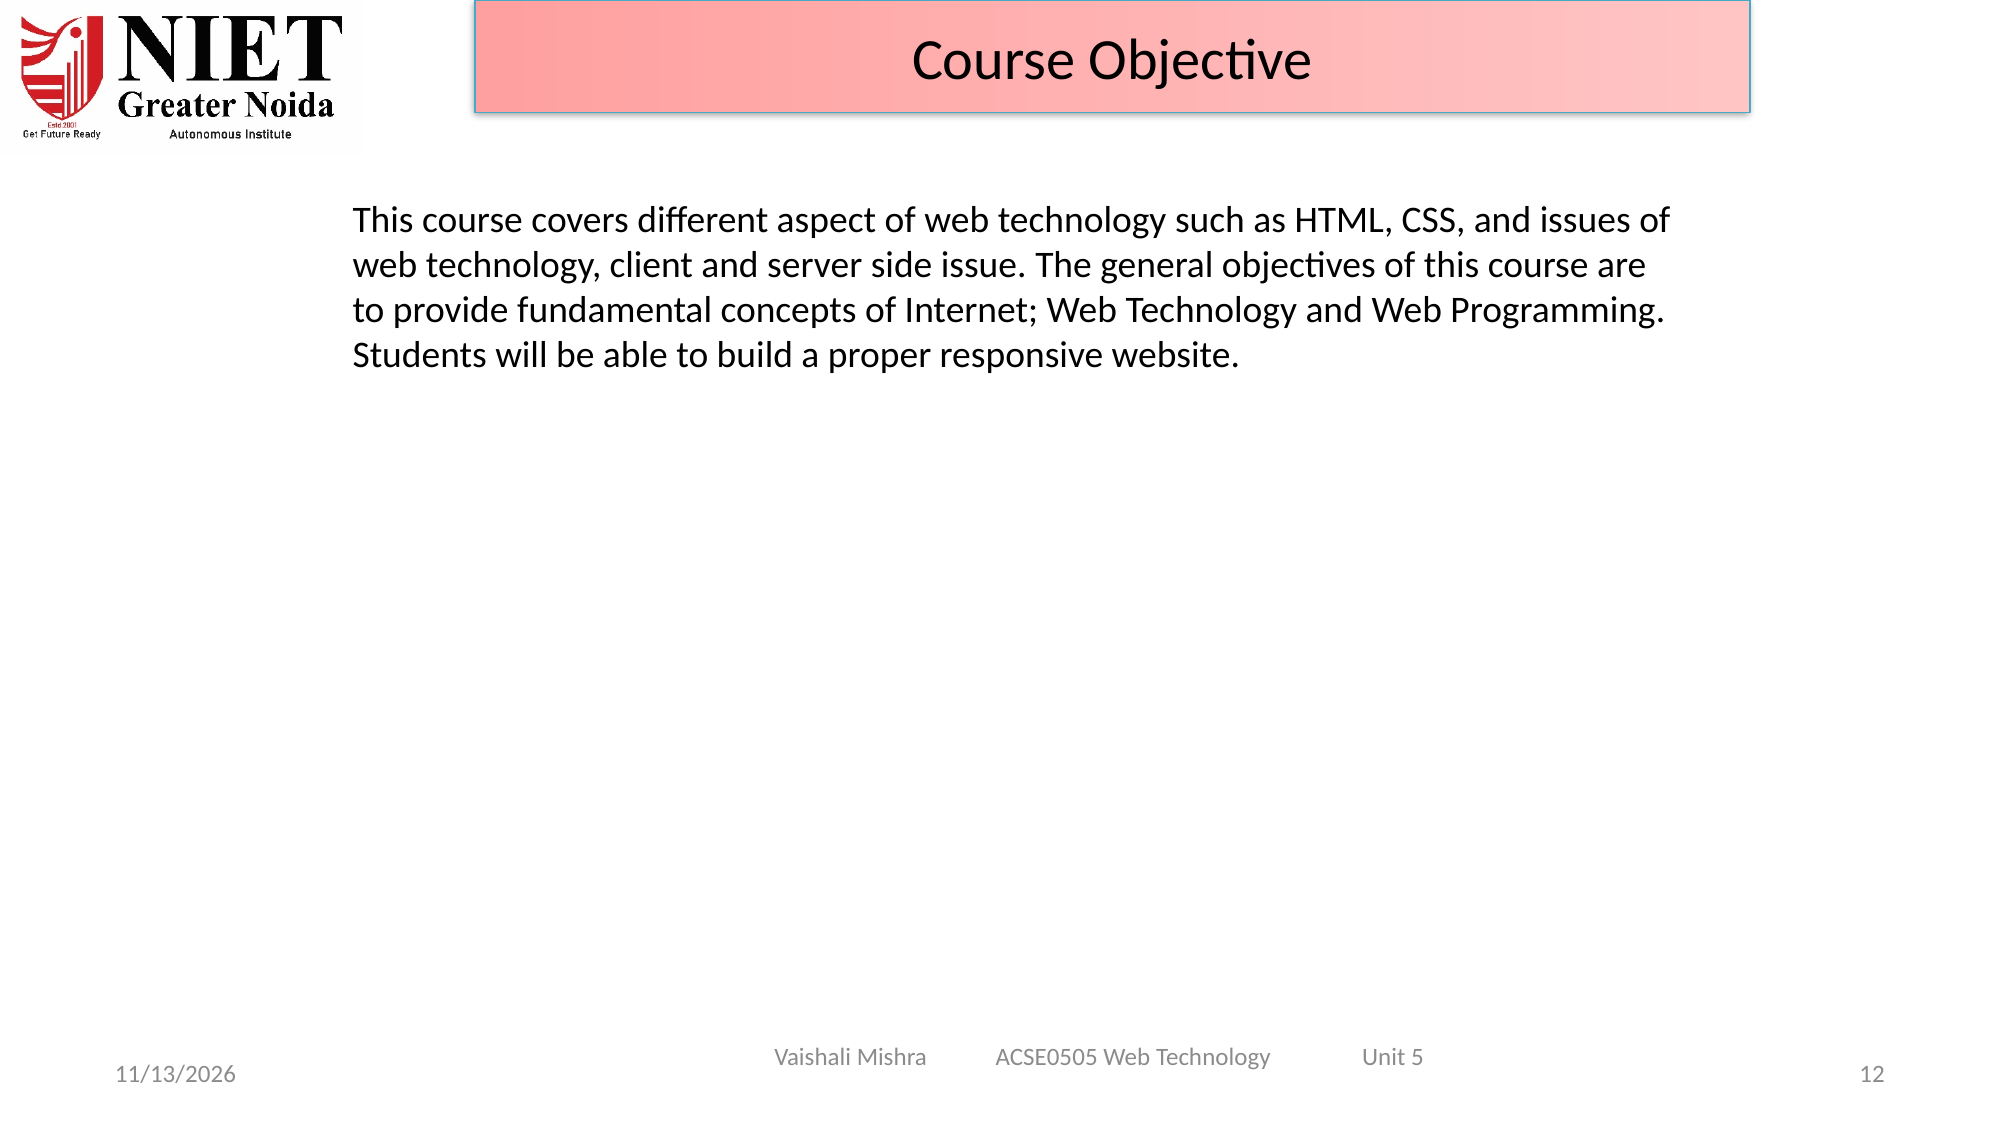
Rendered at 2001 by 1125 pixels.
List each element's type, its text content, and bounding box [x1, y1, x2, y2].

picture [0, 0, 363, 156]
list This course covers different aspect of web technology such as HTML, CSS, and issues of web technology, client and server side issue. The general objectives of this course are to provide fundamental concepts of Internet; Web Technology and Web Programming. Students will be able to build a proper responsive website. [337, 187, 1688, 930]
text_box Course Objective [474, 0, 1751, 113]
slide_number 12 [1433, 1042, 1900, 1103]
footer Vaishali Mishra ACSE0505 Web Technology Unit 5 [712, 1025, 1488, 1085]
slide_number 07-Jan-25 [99, 1042, 567, 1103]
